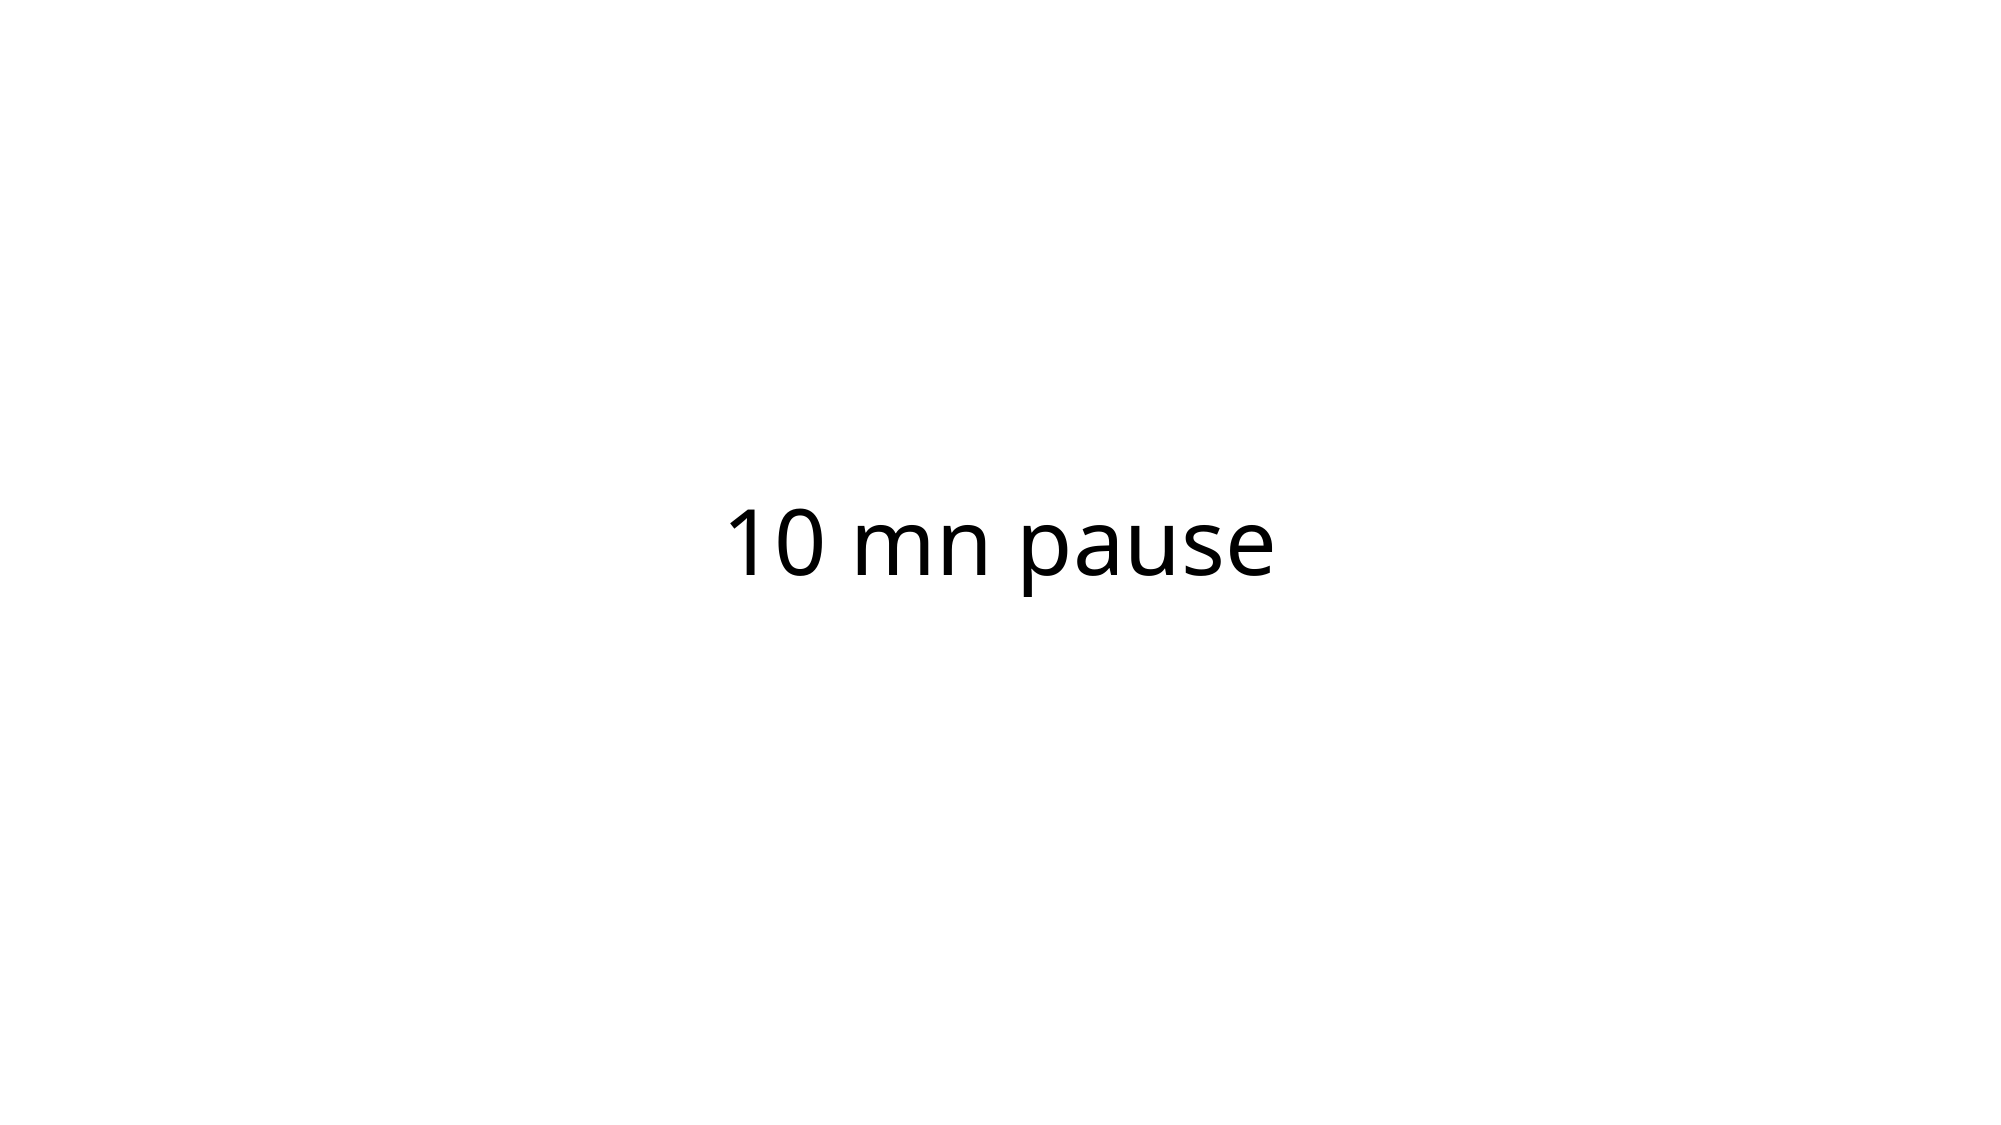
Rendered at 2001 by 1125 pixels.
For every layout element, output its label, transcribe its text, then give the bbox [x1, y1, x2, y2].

title 10 mn pause [137, 437, 1863, 655]
